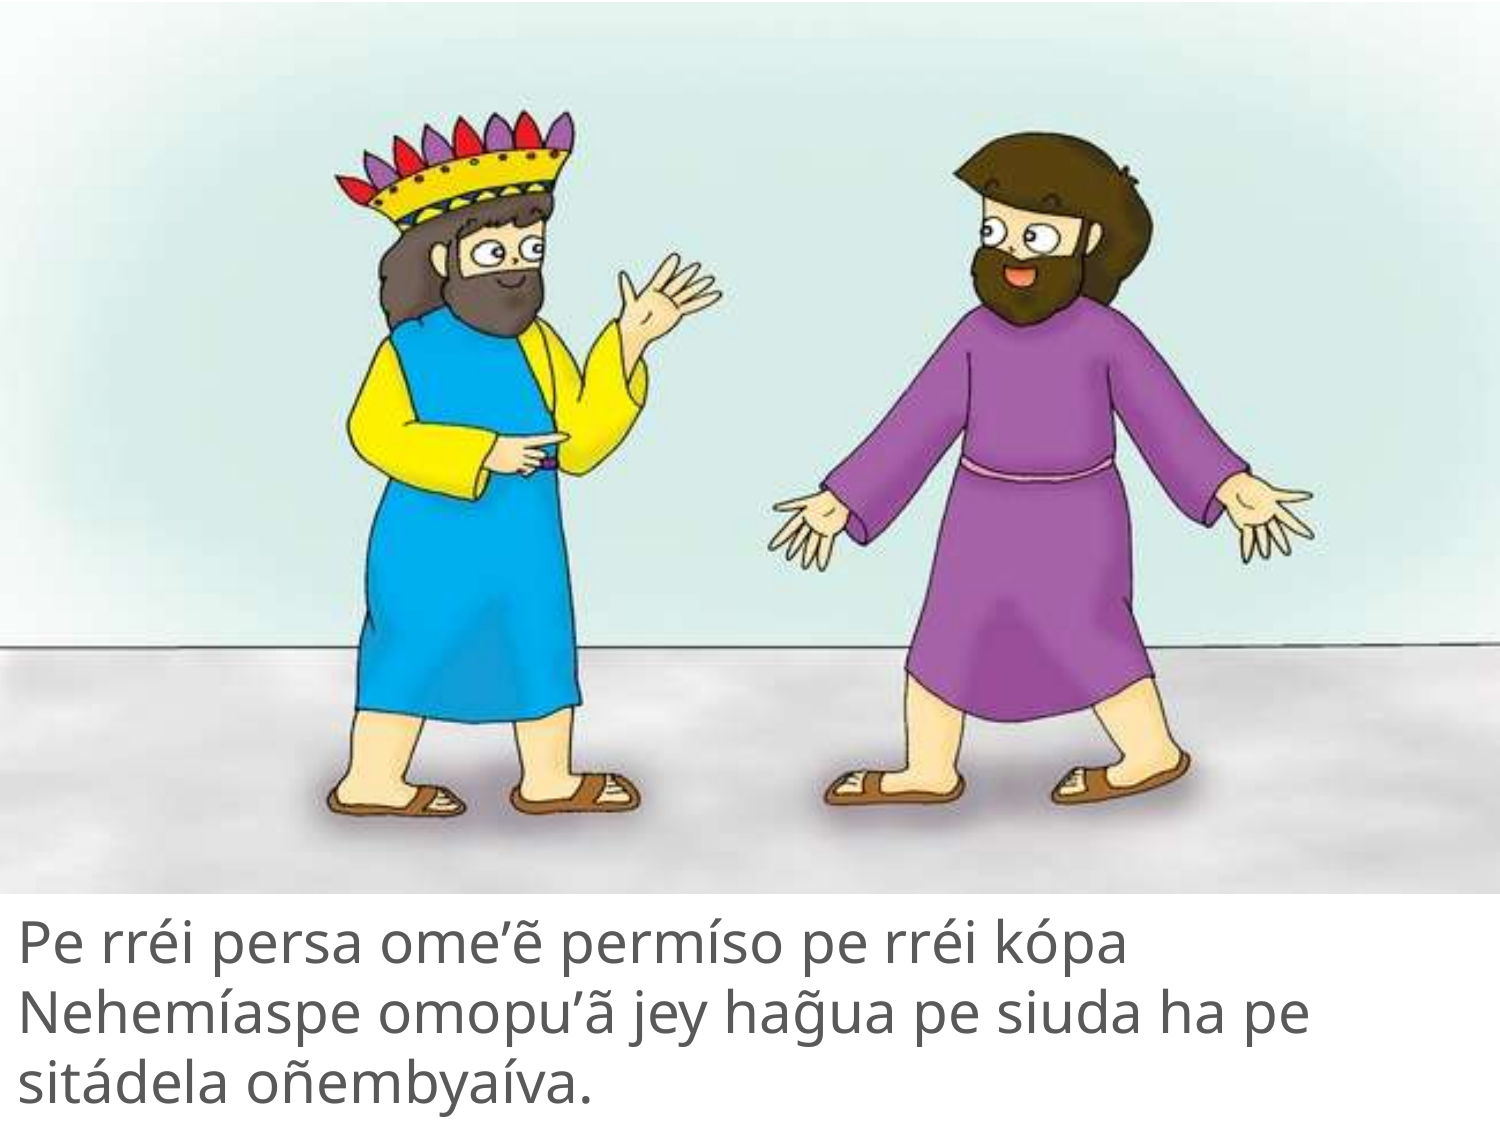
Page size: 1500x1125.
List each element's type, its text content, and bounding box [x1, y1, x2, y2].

picture [0, 1, 1500, 894]
text_box Pe rréi persa omeʼẽ permíso pe rréi kópa Nehemíaspe omopuʼã jey hag̃ua pe siuda ha pe sitádela oñembyaíva. [2, 901, 1474, 1123]
